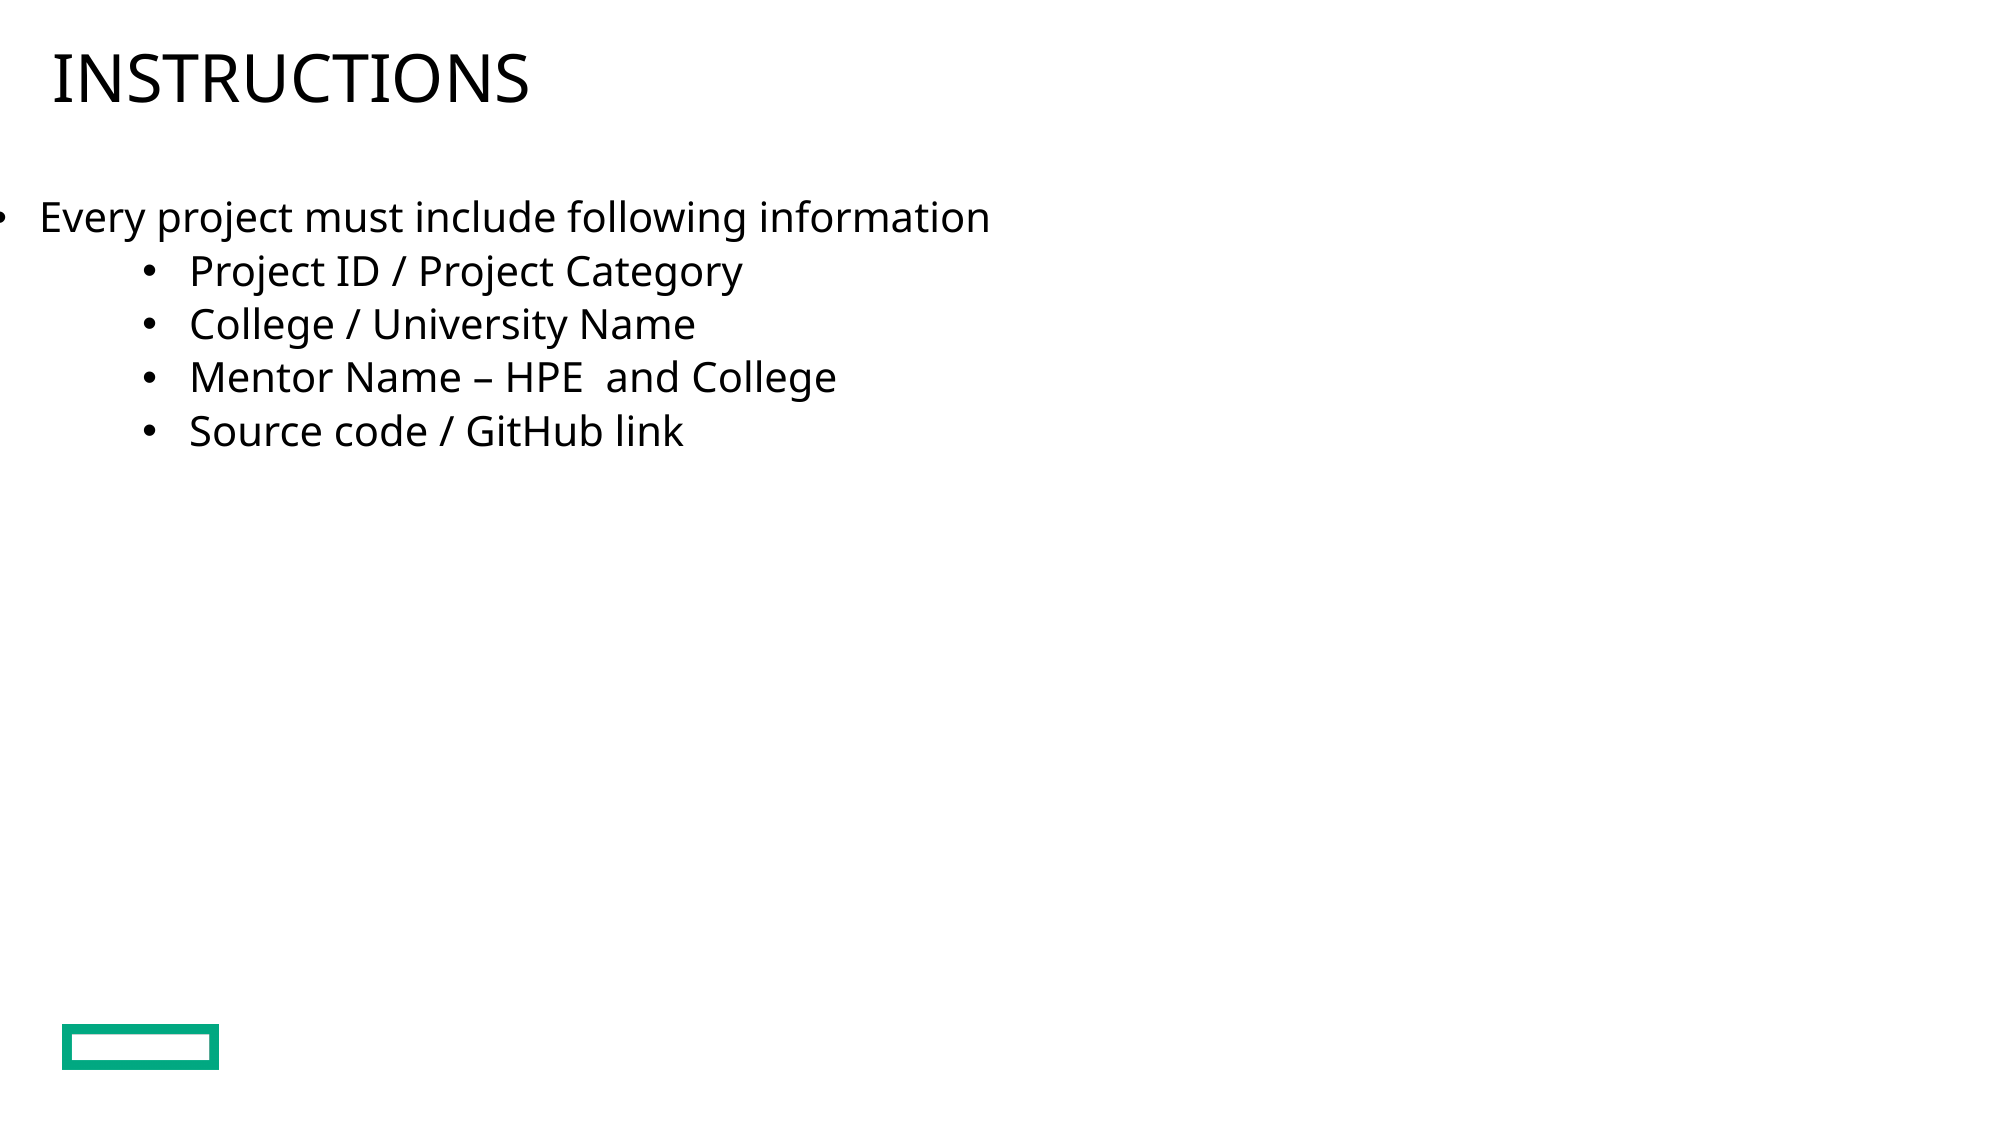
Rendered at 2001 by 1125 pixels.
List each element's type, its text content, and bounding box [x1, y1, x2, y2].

text_box INSTRUCTIONS [38, 43, 1912, 124]
picture [62, 1024, 219, 1070]
text_box Every project must include following information Project ID / Project Category College / University Name Mentor Name – HPE and College Source code / GitHub link [0, 181, 1017, 577]
